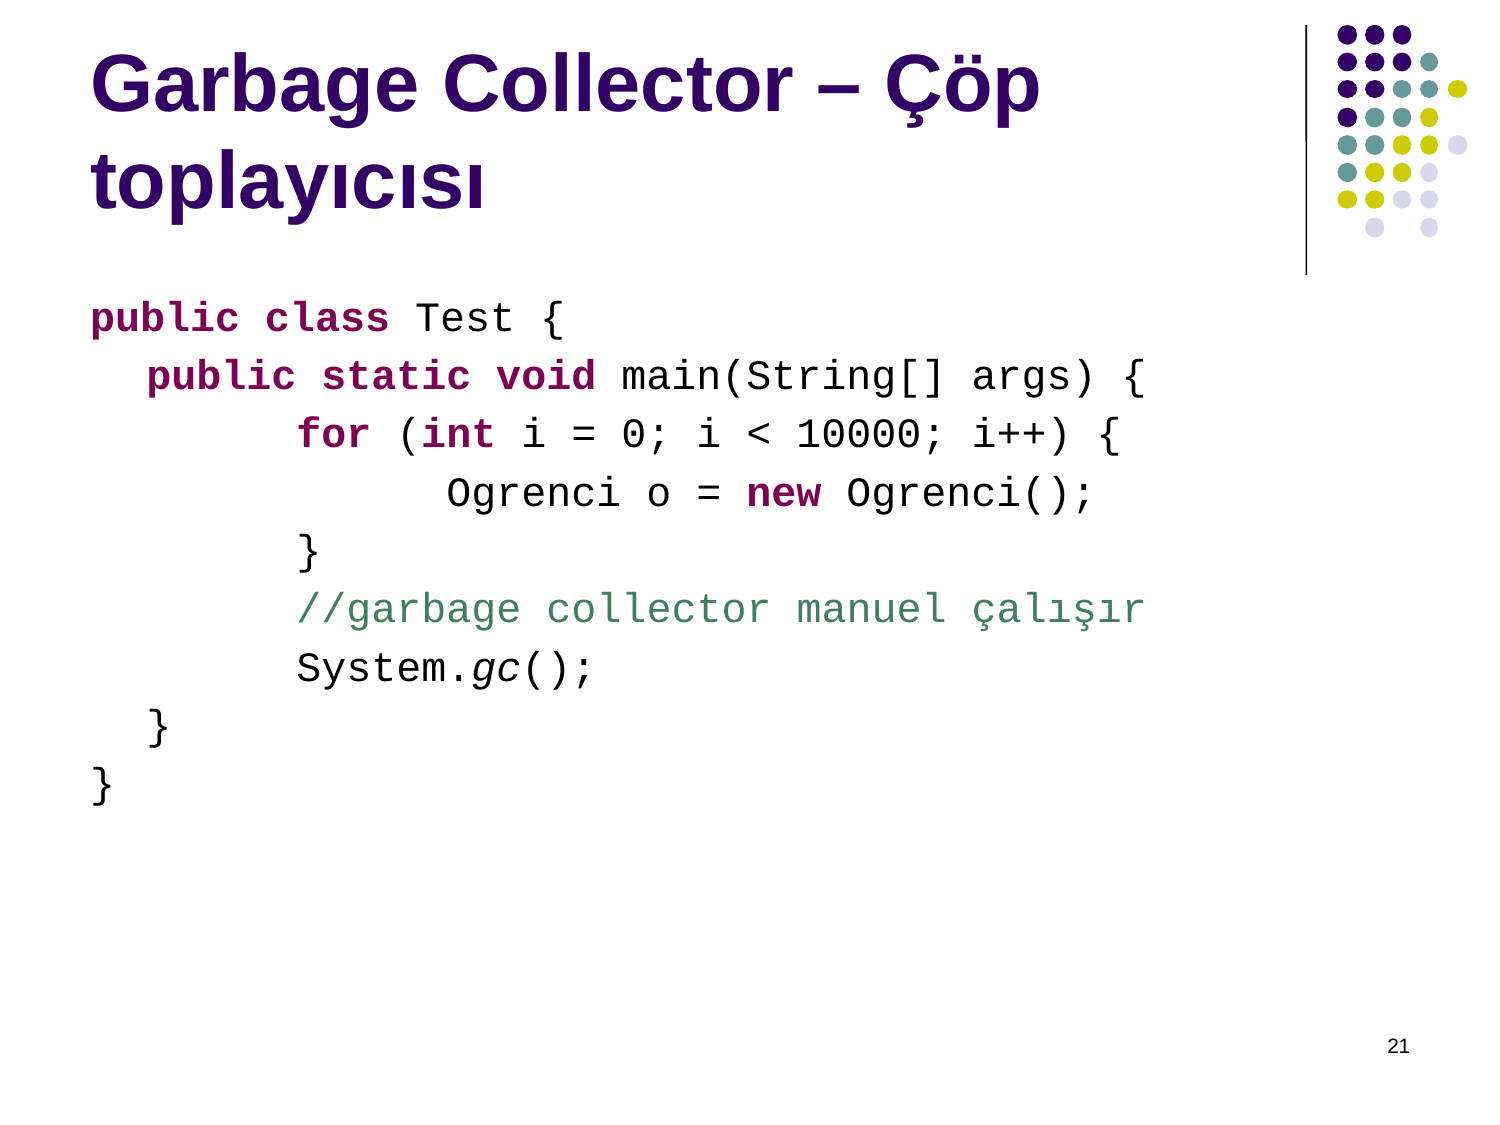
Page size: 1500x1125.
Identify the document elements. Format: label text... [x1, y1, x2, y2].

title Garbage Collector – Çöp toplayıcısı [75, 20, 1313, 233]
list public class Test { public static void main(String[] args) { for (int i = 0; i < 10000; i++) { Ogrenci o = new Ogrenci(); } //garbage collector manuel çalışır System.gc(); } } [75, 282, 1425, 1006]
text_box 21 [1074, 1024, 1425, 1100]
